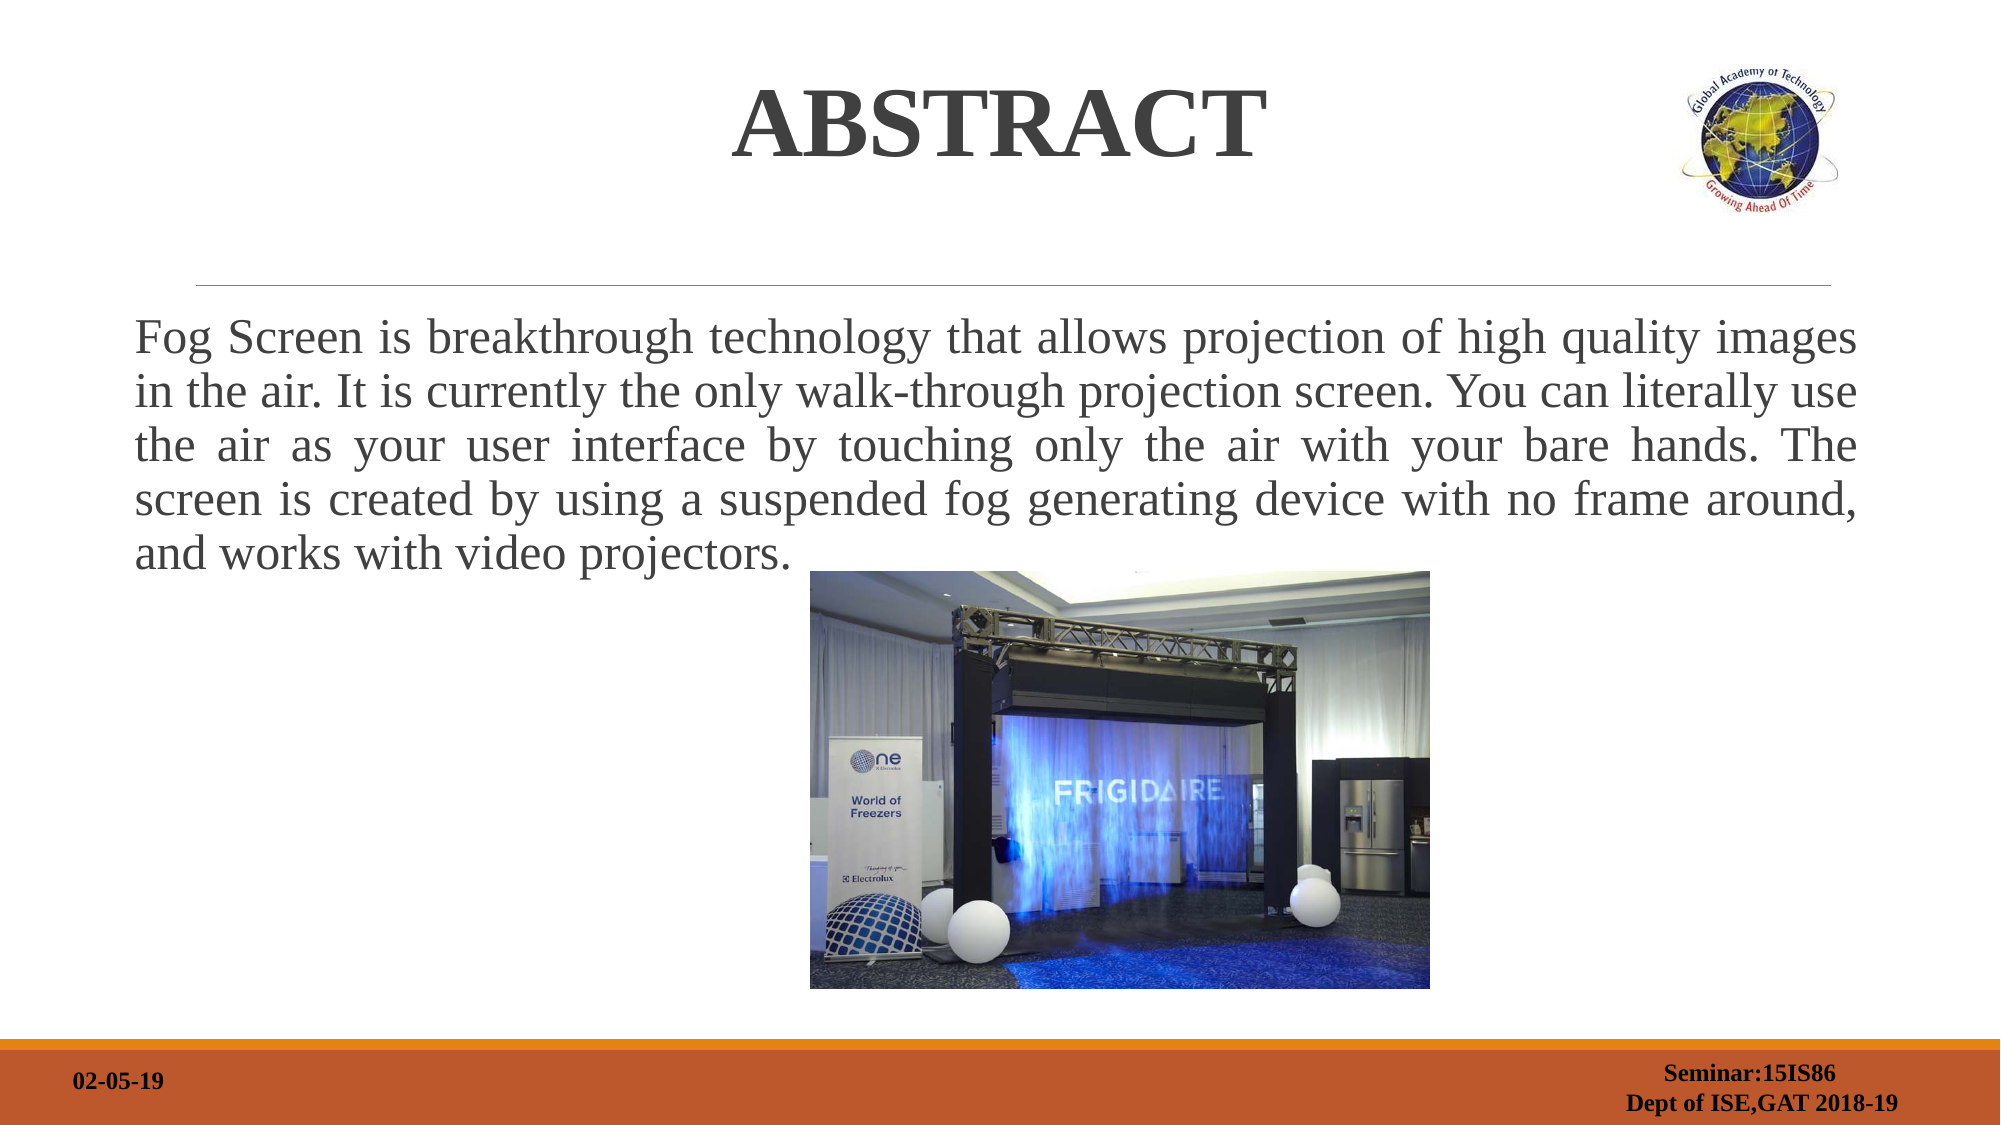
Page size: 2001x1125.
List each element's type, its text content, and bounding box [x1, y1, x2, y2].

title ABSTRACT [137, 59, 1863, 185]
picture [809, 571, 1431, 990]
picture [1670, 69, 1838, 221]
list Fog Screen is breakthrough technology that allows projection of high quality images in the air. It is currently the only walk-through projection screen. You can literally use the air as your user interface by touching only the air with your bare hands. The screen is created by using a suspended fog generating device with no frame around, and works with video projectors. [134, 302, 1860, 989]
text_box Seminar:15IS86 Dept of ISE,GAT 2018-19 [1524, 1049, 2000, 1124]
text_box 02-05-19 [57, 1056, 248, 1102]
